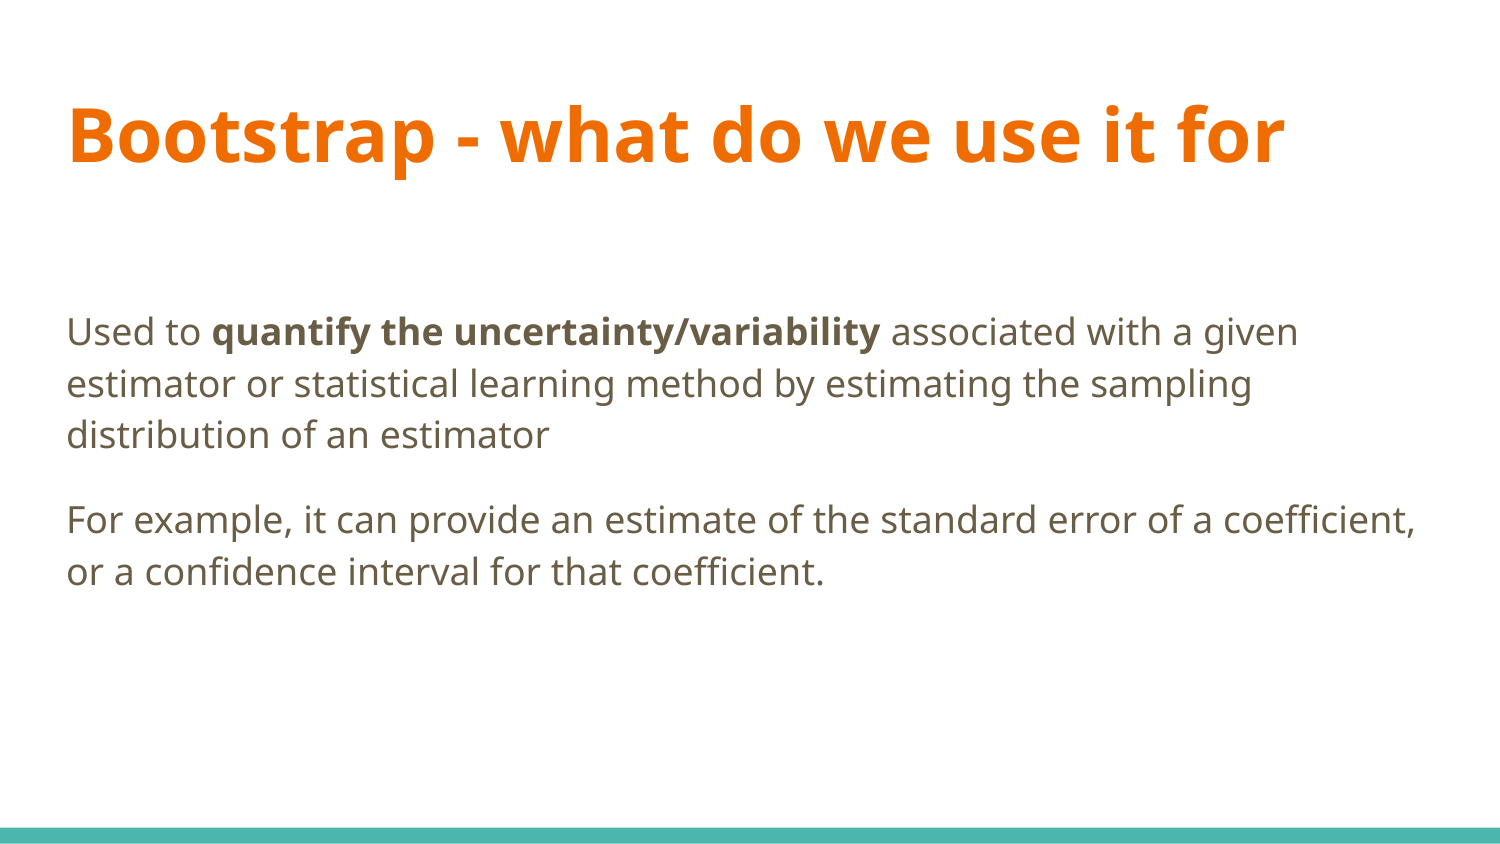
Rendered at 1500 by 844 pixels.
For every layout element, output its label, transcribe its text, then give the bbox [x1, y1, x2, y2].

list Used to quantify the uncertainty/variability associated with a given estimator or statistical learning method by estimating the sampling distribution of an estimator For example, it can provide an estimate of the standard error of a coefficient, or a confidence interval for that coefficient. [51, 207, 1449, 750]
title Bootstrap - what do we use it for [51, 72, 1449, 189]
